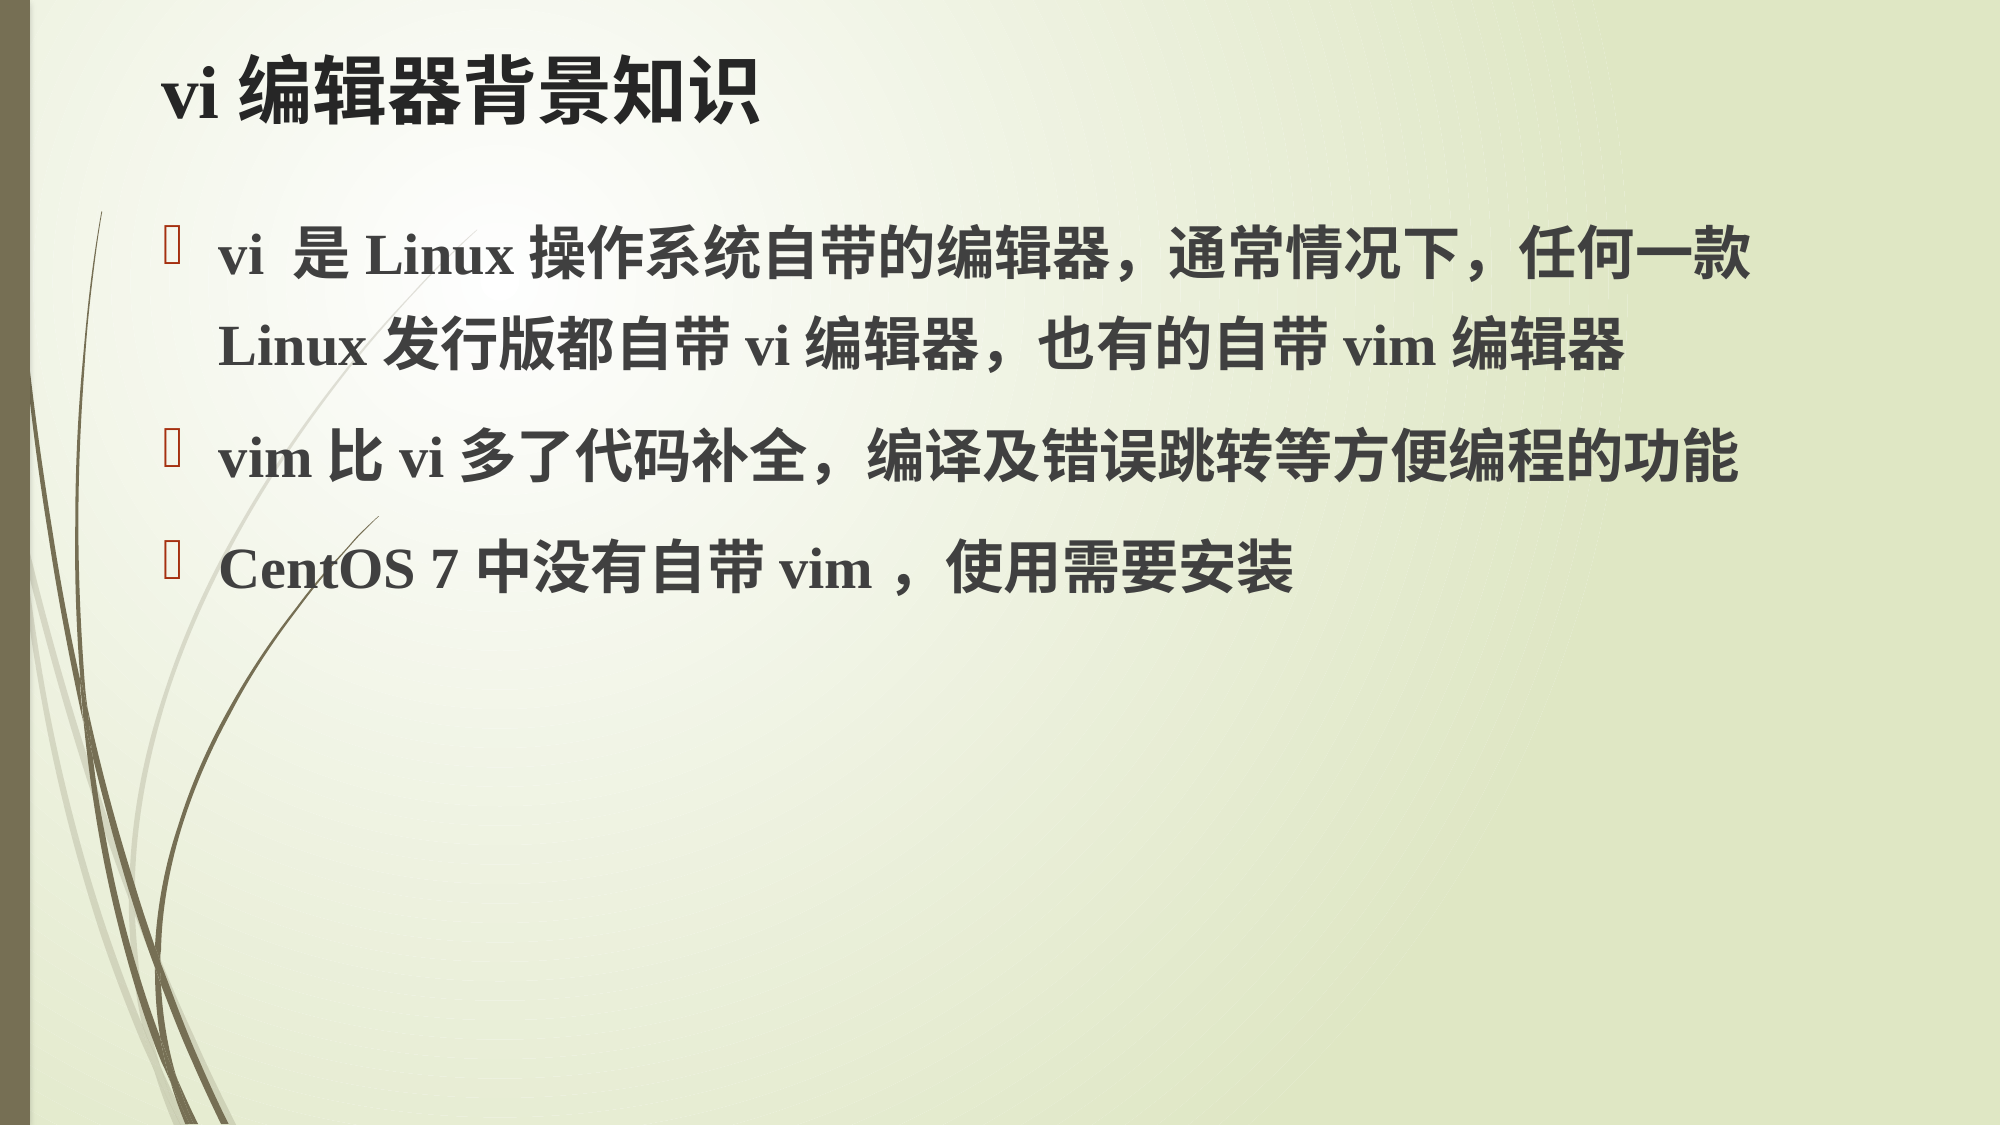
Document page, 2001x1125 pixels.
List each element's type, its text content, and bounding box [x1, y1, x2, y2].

list vi 是Linux操作系统自带的编辑器，通常情况下，任何一款Linux发行版都自带vi编辑器，也有的自带vim编辑器 vim比vi多了代码补全，编译及错误跳转等方便编程的功能 CentOS 7中没有自带vim，使用需要安装 [147, 187, 1892, 1040]
title vi编辑器背景知识 [146, 35, 1882, 163]
